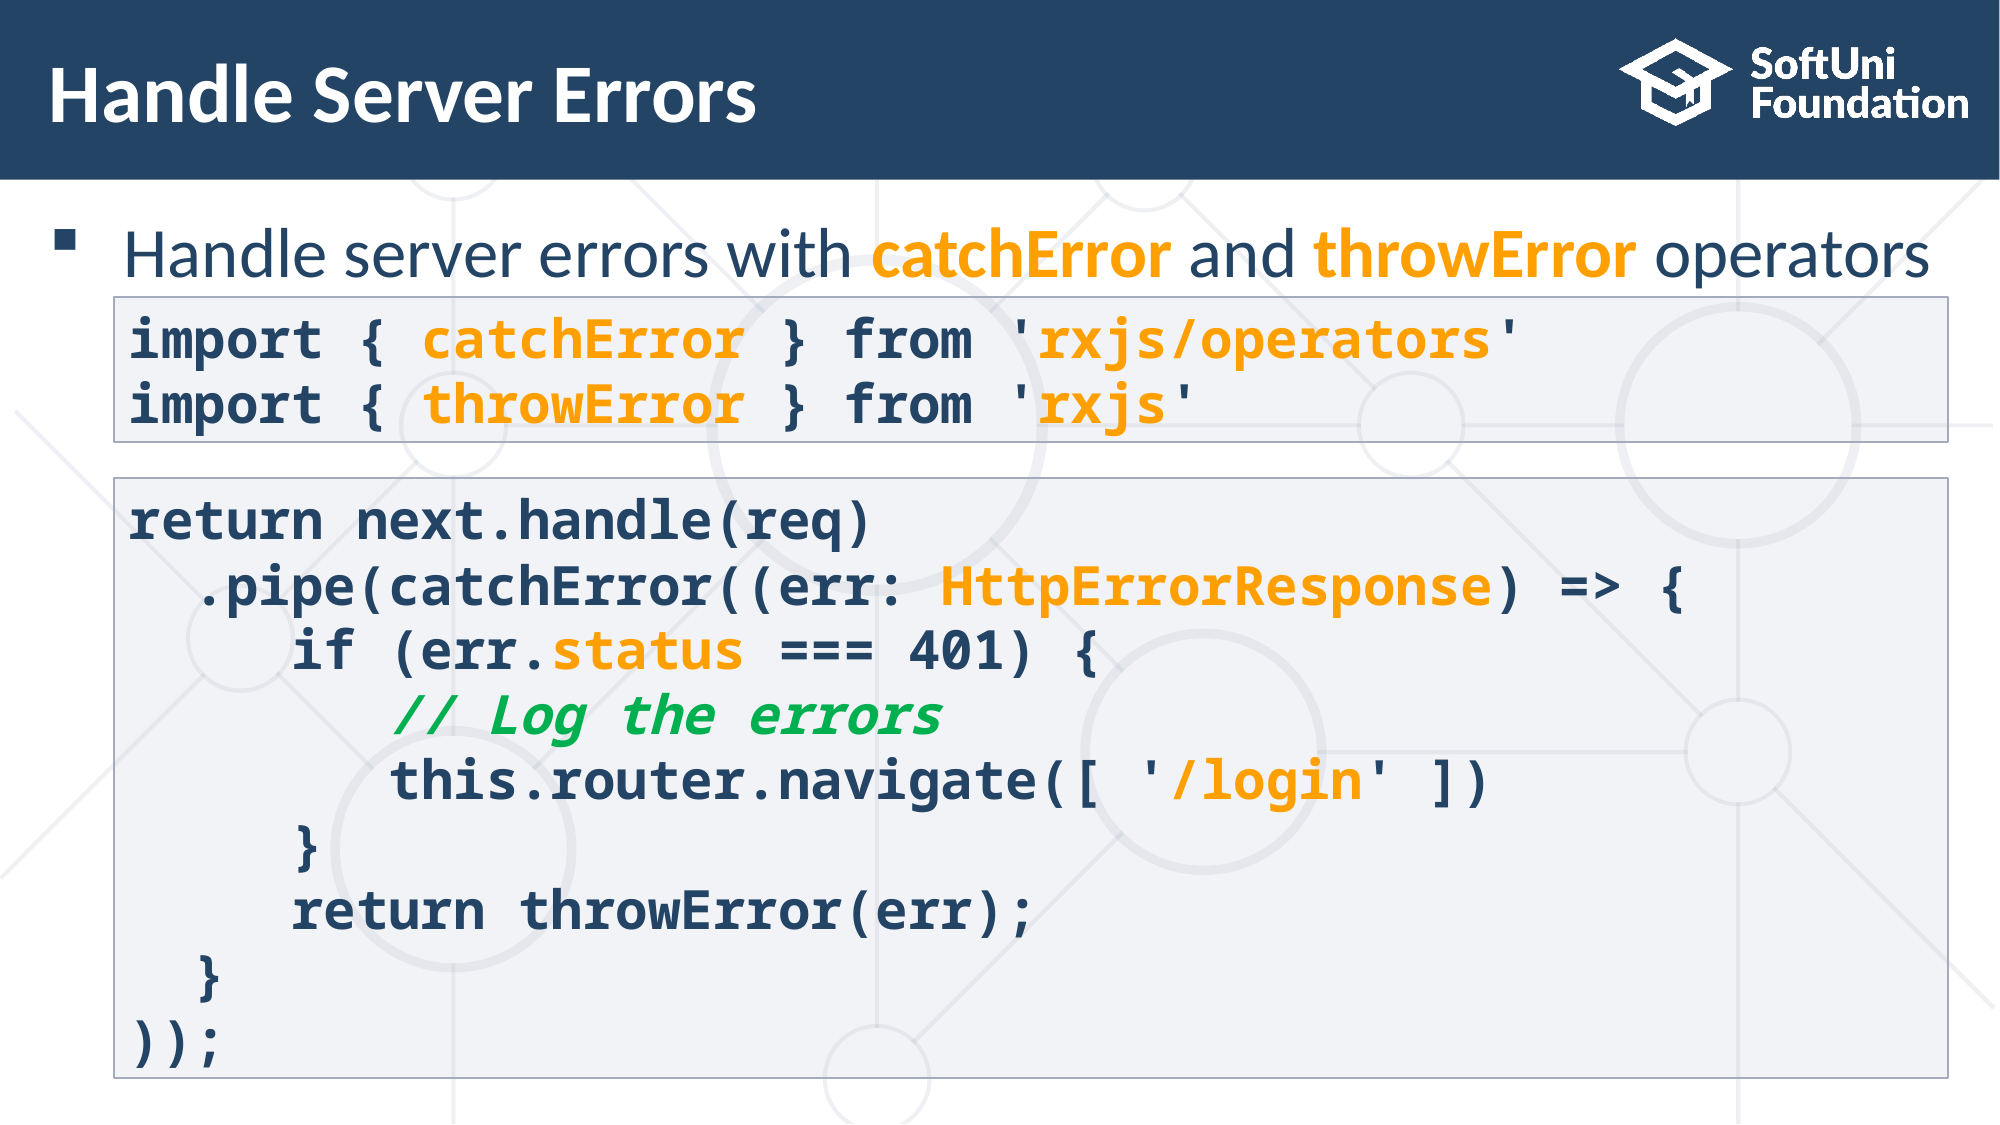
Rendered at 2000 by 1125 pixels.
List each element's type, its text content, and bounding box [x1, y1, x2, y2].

slide_number 21 [1896, 1049, 1968, 1101]
text_box return next.handle(req) .pipe(catchError((err: HttpErrorResponse) => { if (err.status === 401) { // Log the errors this.router.navigate([ '/login' ]) } return throwError(err); } )); [113, 478, 1948, 1078]
list Handle server errors with catchError and throwError operators [31, 196, 1970, 1050]
text_box import { catchError } from 'rxjs/operators' import { throwError } from 'rxjs' [113, 297, 1948, 442]
title Handle Server Errors [31, 16, 1591, 162]
picture [1618, 38, 1968, 126]
